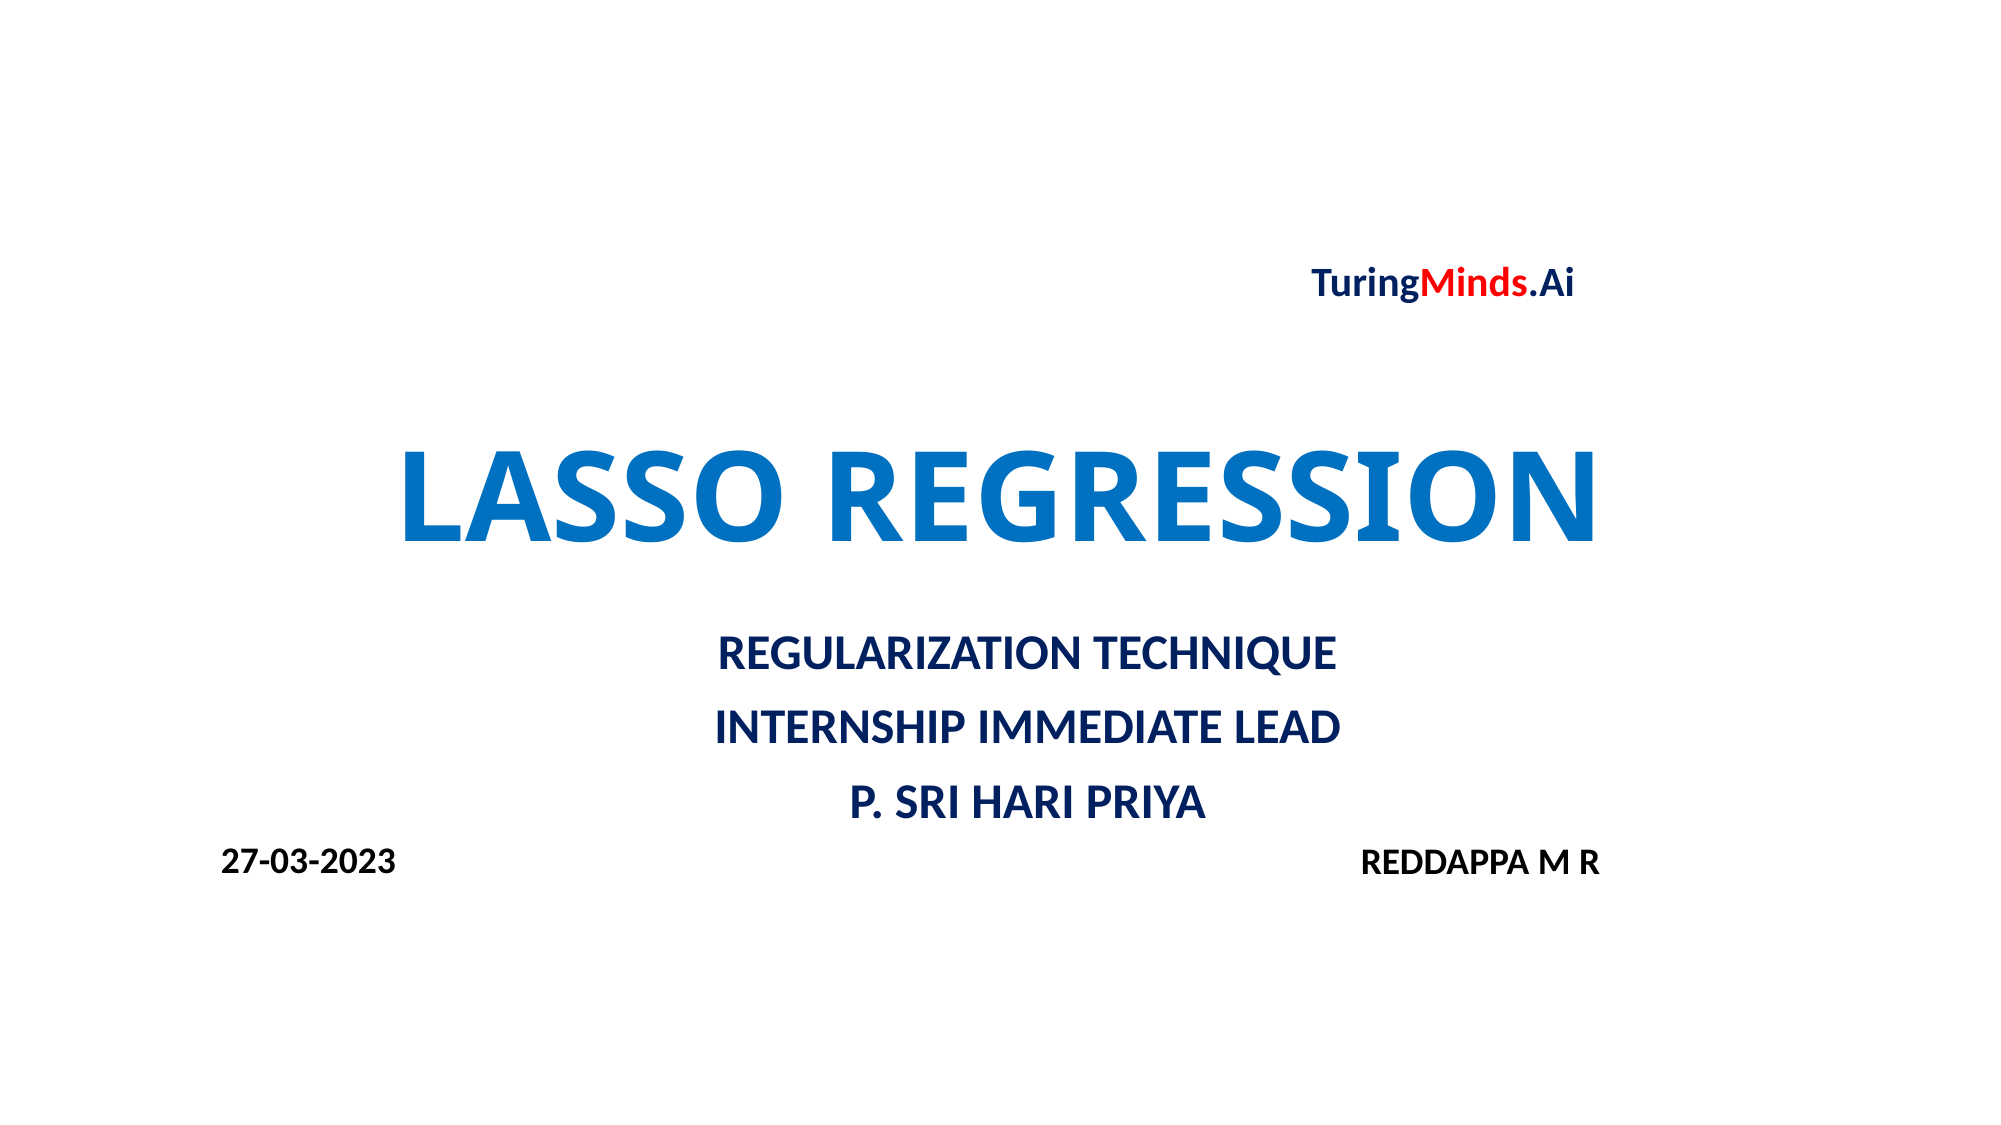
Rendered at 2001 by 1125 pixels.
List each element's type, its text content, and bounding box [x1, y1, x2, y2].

text_box 27-03-2023 [206, 828, 535, 889]
title LASSO REGRESSION [249, 184, 1750, 576]
text_box TuringMinds.Ai [1296, 247, 1616, 313]
subtitle REGULARIZATION TECHNIQUE INTERNSHIP IMMEDIATE LEAD P. SRI HARI PRIYA [277, 618, 1778, 891]
text_box REDDAPPA M R [1346, 829, 1778, 890]
